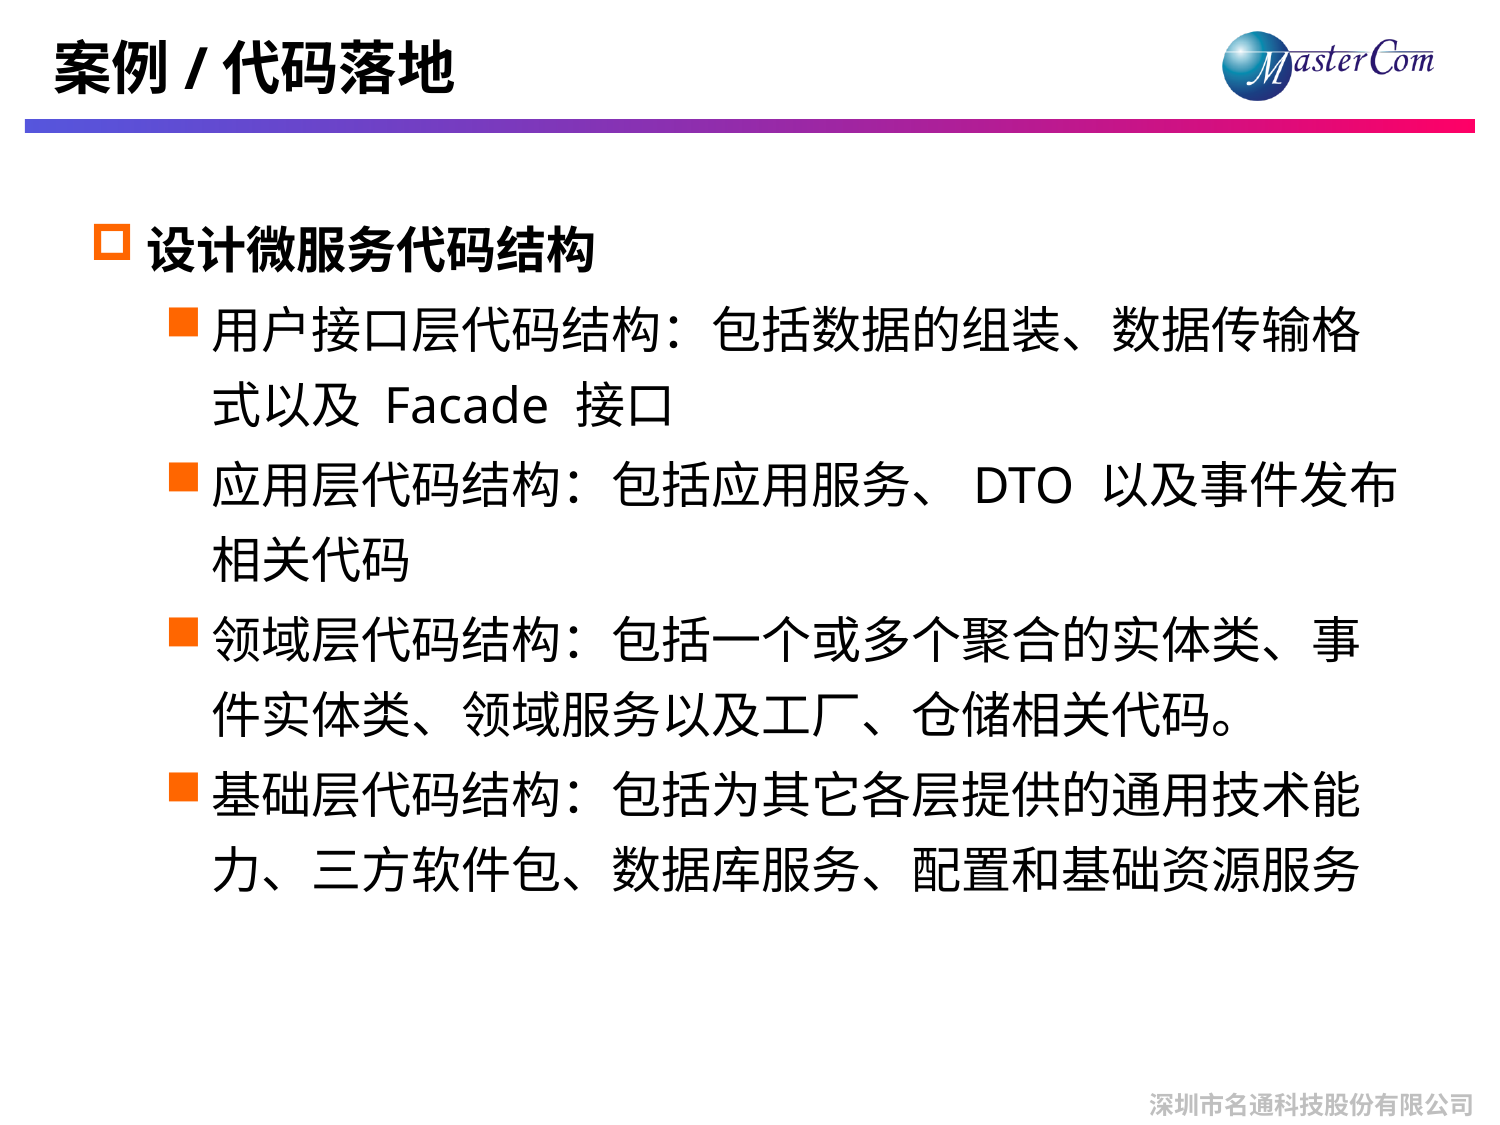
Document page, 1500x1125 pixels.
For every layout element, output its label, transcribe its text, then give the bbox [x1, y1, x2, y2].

picture [1261, 31, 1434, 101]
title 案例/代码落地 [24, 0, 1261, 132]
list 设计微服务代码结构 用户接口层代码结构：包括数据的组装、数据传输格式以及 Facade 接口 应用层代码结构：包括应用服务、DTO 以及事件发布相关代码 领域层代码结构：包括一个或多个聚合的实体类、事件实体类、领域服务以及工厂、仓储相关代码。 基础层代码结构：包括为其它各层提供的通用技术能力、三方软件包、数据库服务、配置和基础资源服务 [75, 196, 1425, 1050]
